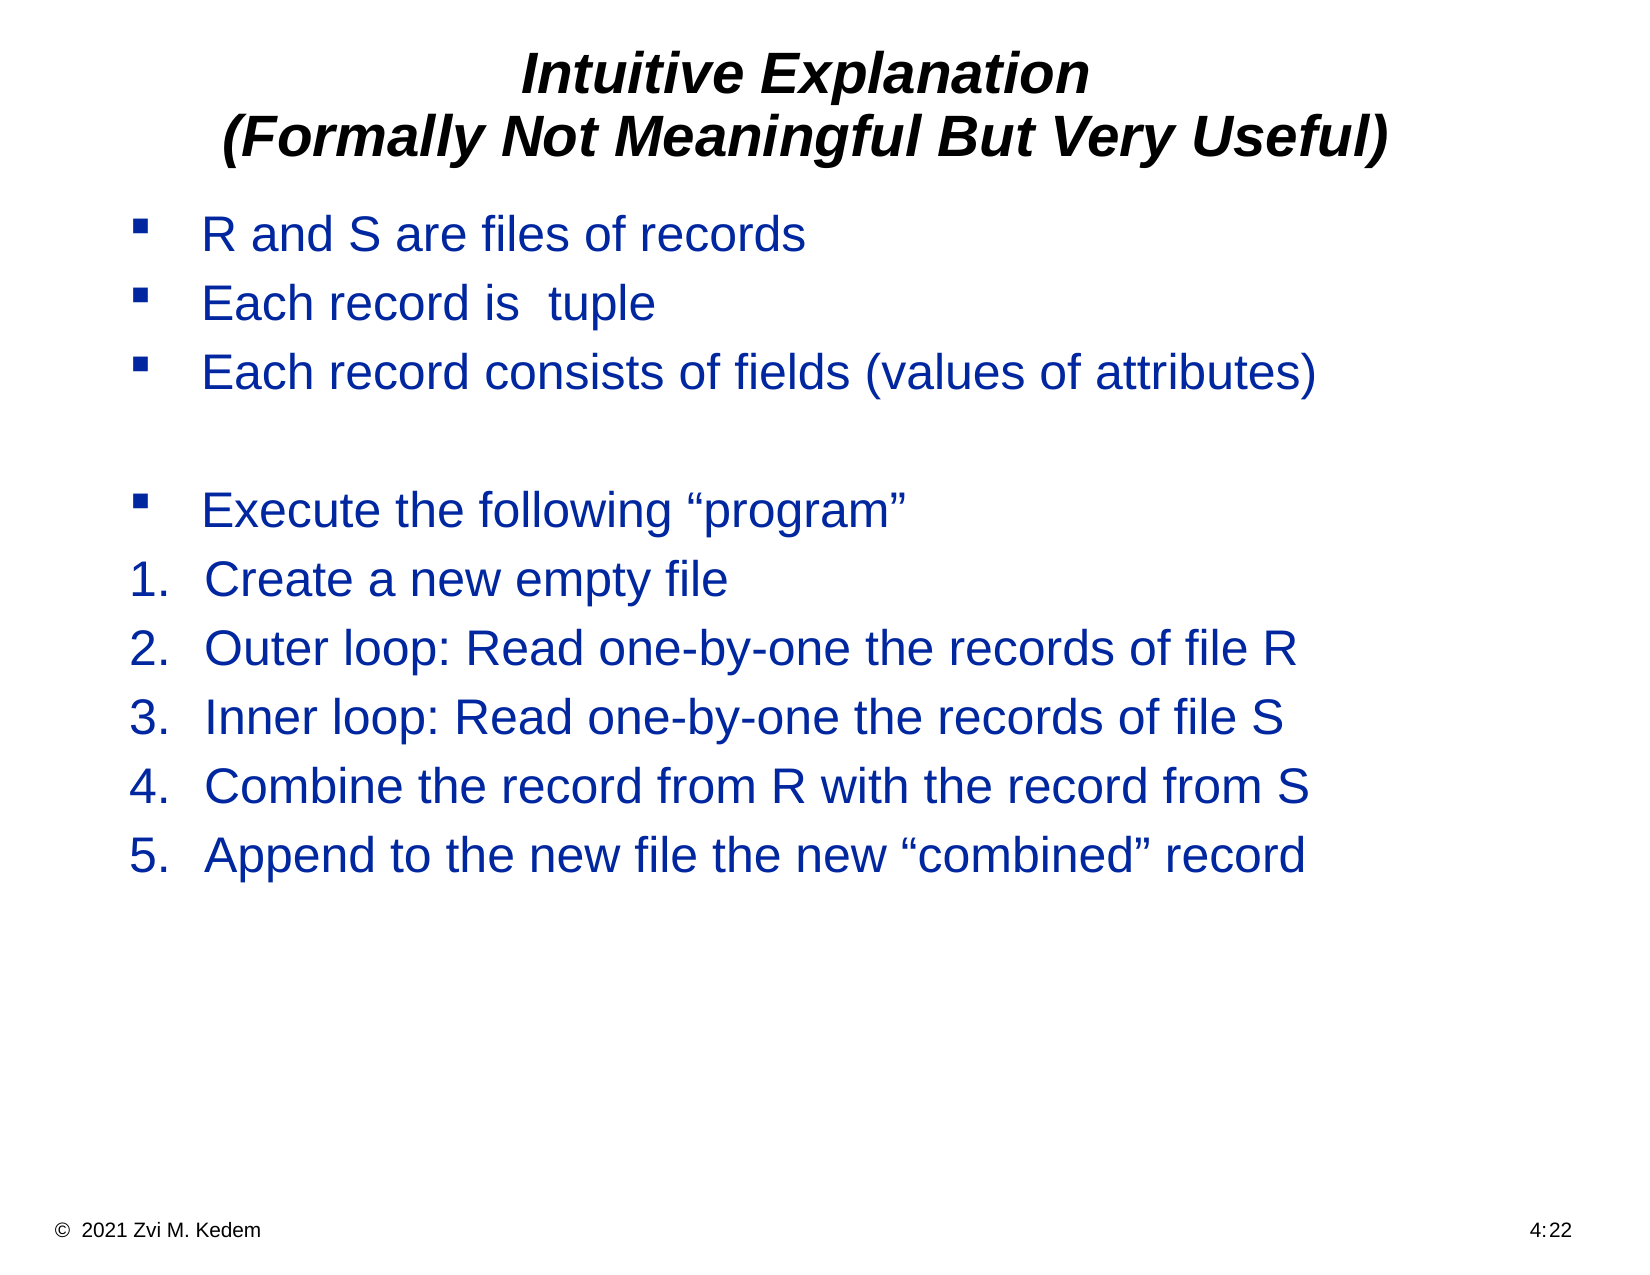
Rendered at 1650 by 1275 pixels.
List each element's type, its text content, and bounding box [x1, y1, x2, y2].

title Intuitive Explanation (Formally Not Meaningful But Very Useful) [111, 36, 1501, 176]
list R and S are files of records Each record is tuple Each record consists of fields (values of attributes) Execute the following “program” Create a new empty file Outer loop: Read one-by-one the records of file R Inner loop: Read one-by-one the records of file S Combine the record from R with the record from S Append to the new file the new “combined” record [111, 199, 1513, 1201]
